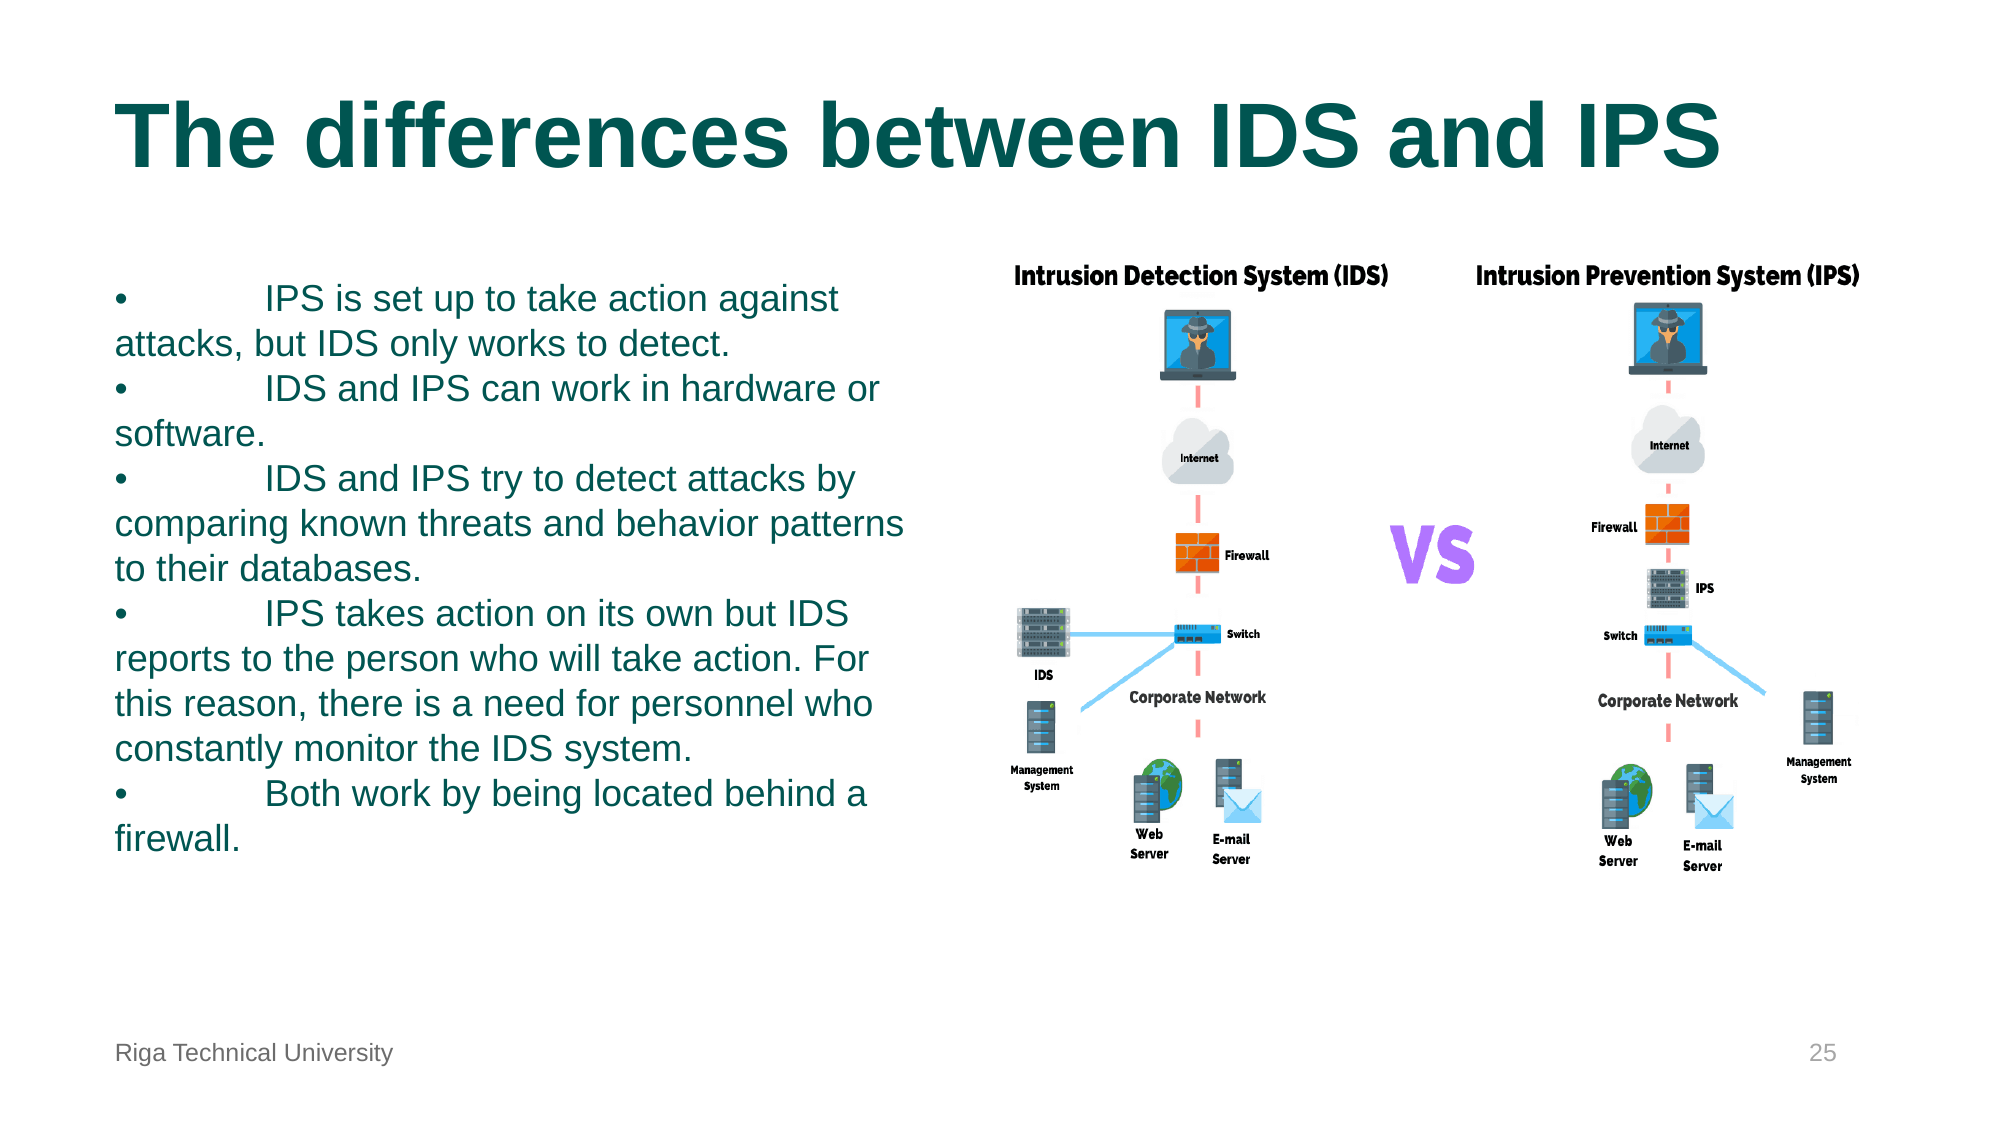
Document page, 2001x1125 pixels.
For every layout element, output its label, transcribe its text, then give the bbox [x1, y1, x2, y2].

picture [964, 241, 1901, 884]
slide_number Riga Technical University [99, 1028, 641, 1089]
text_box • IPS is set up to take action against attacks, but IDS only works to detect. • IDS and IPS can work in hardware or software. • IDS and IPS try to detect attacks by comparing known threats and behavior patterns to their databases. • IPS takes action on its own but IDS reports to the person who will take action. For this reason, there is a need for personnel who constantly monitor the IDS system. • Both work by being located behind a firewall. [99, 266, 936, 867]
list The differences between IDS and IPS [99, 68, 1900, 232]
